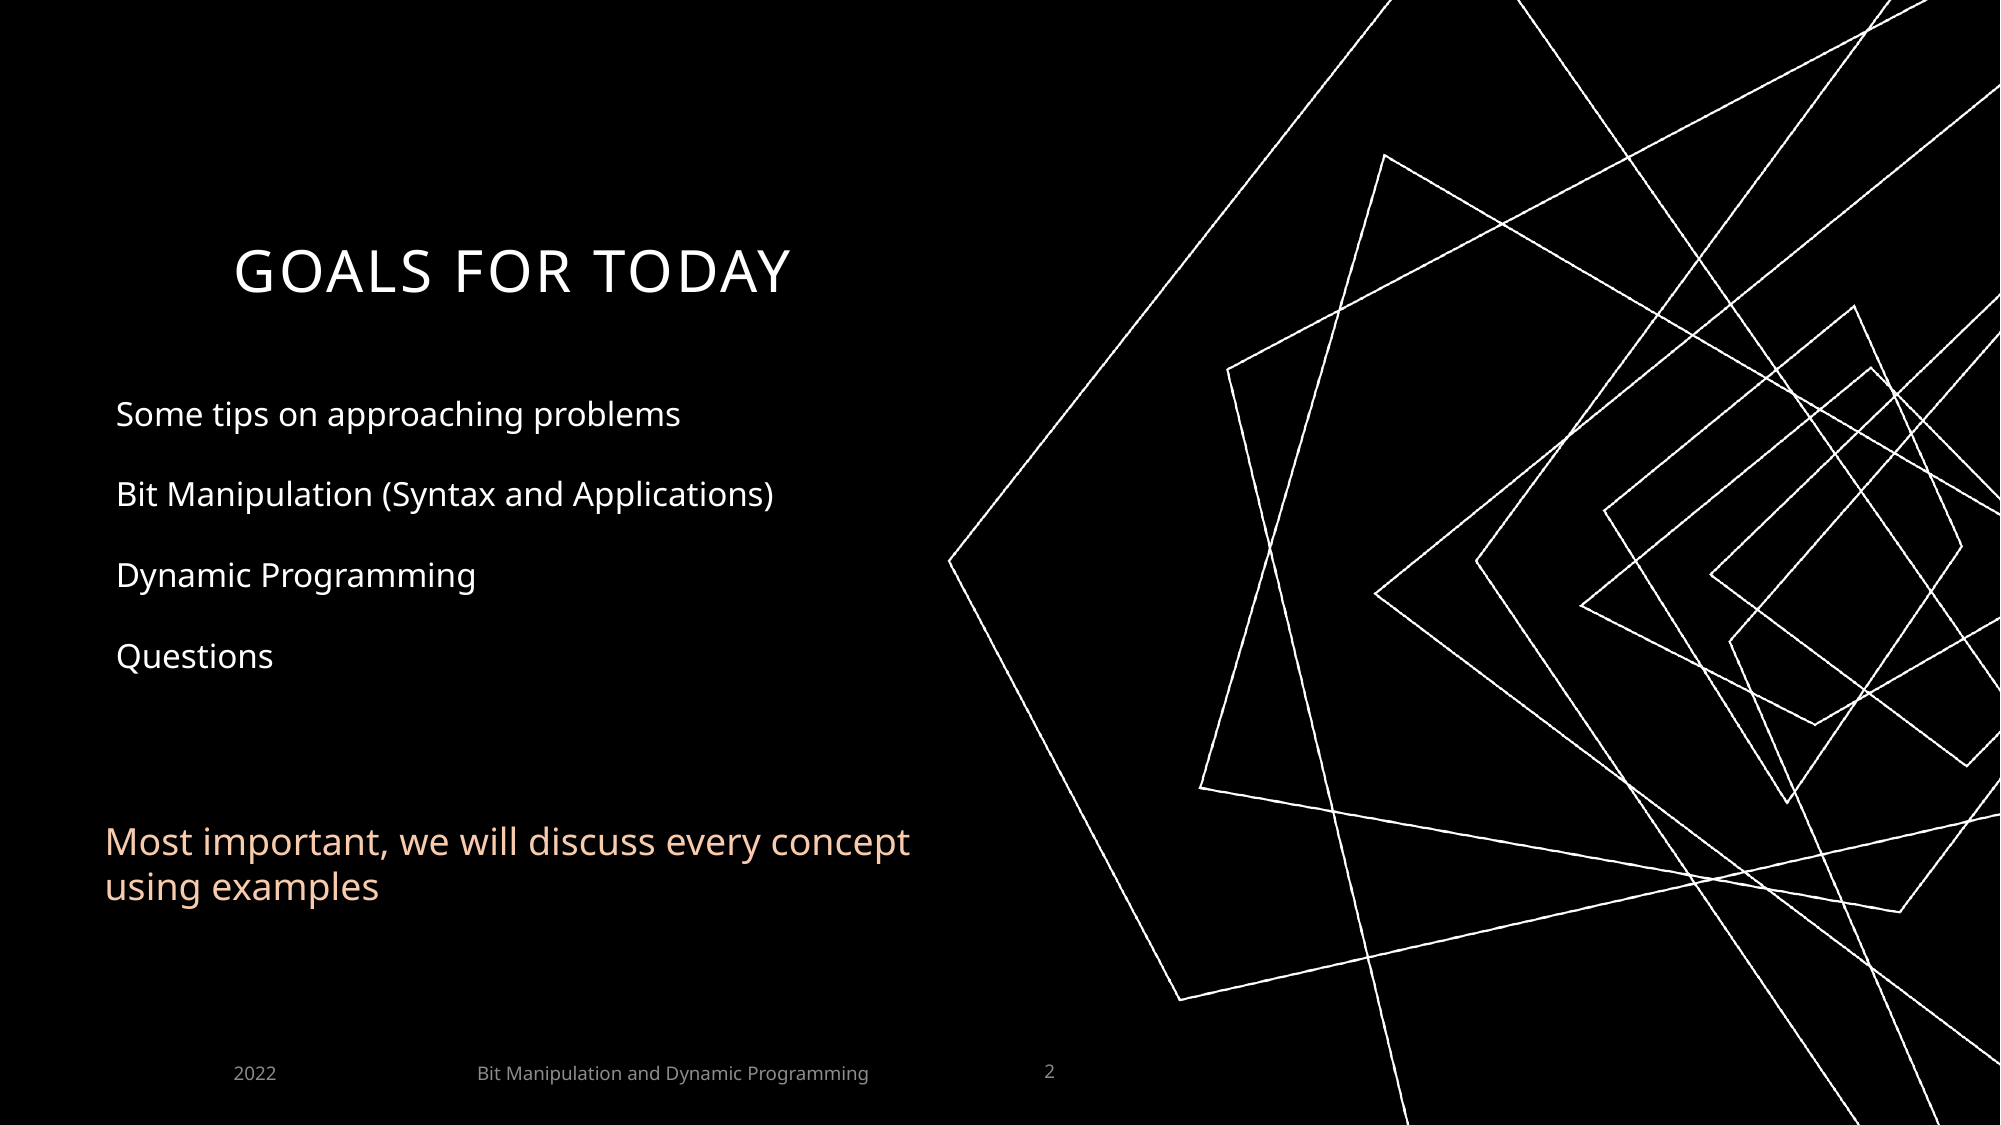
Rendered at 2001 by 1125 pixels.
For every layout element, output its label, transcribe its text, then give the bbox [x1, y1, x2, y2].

title Goals for today [218, 95, 834, 313]
footer Bit Manipulation and Dynamic Programming [437, 1042, 908, 1103]
picture [900, 0, 2000, 1125]
slide_number 2 [908, 1042, 1071, 1103]
text_box Most important, we will discuss every concept using examples [89, 810, 963, 916]
list Some tips on approaching problems Bit Manipulation (Syntax and Applications) Dynamic Programming Questions [100, 365, 909, 742]
slide_number 2022 [218, 1042, 381, 1103]
